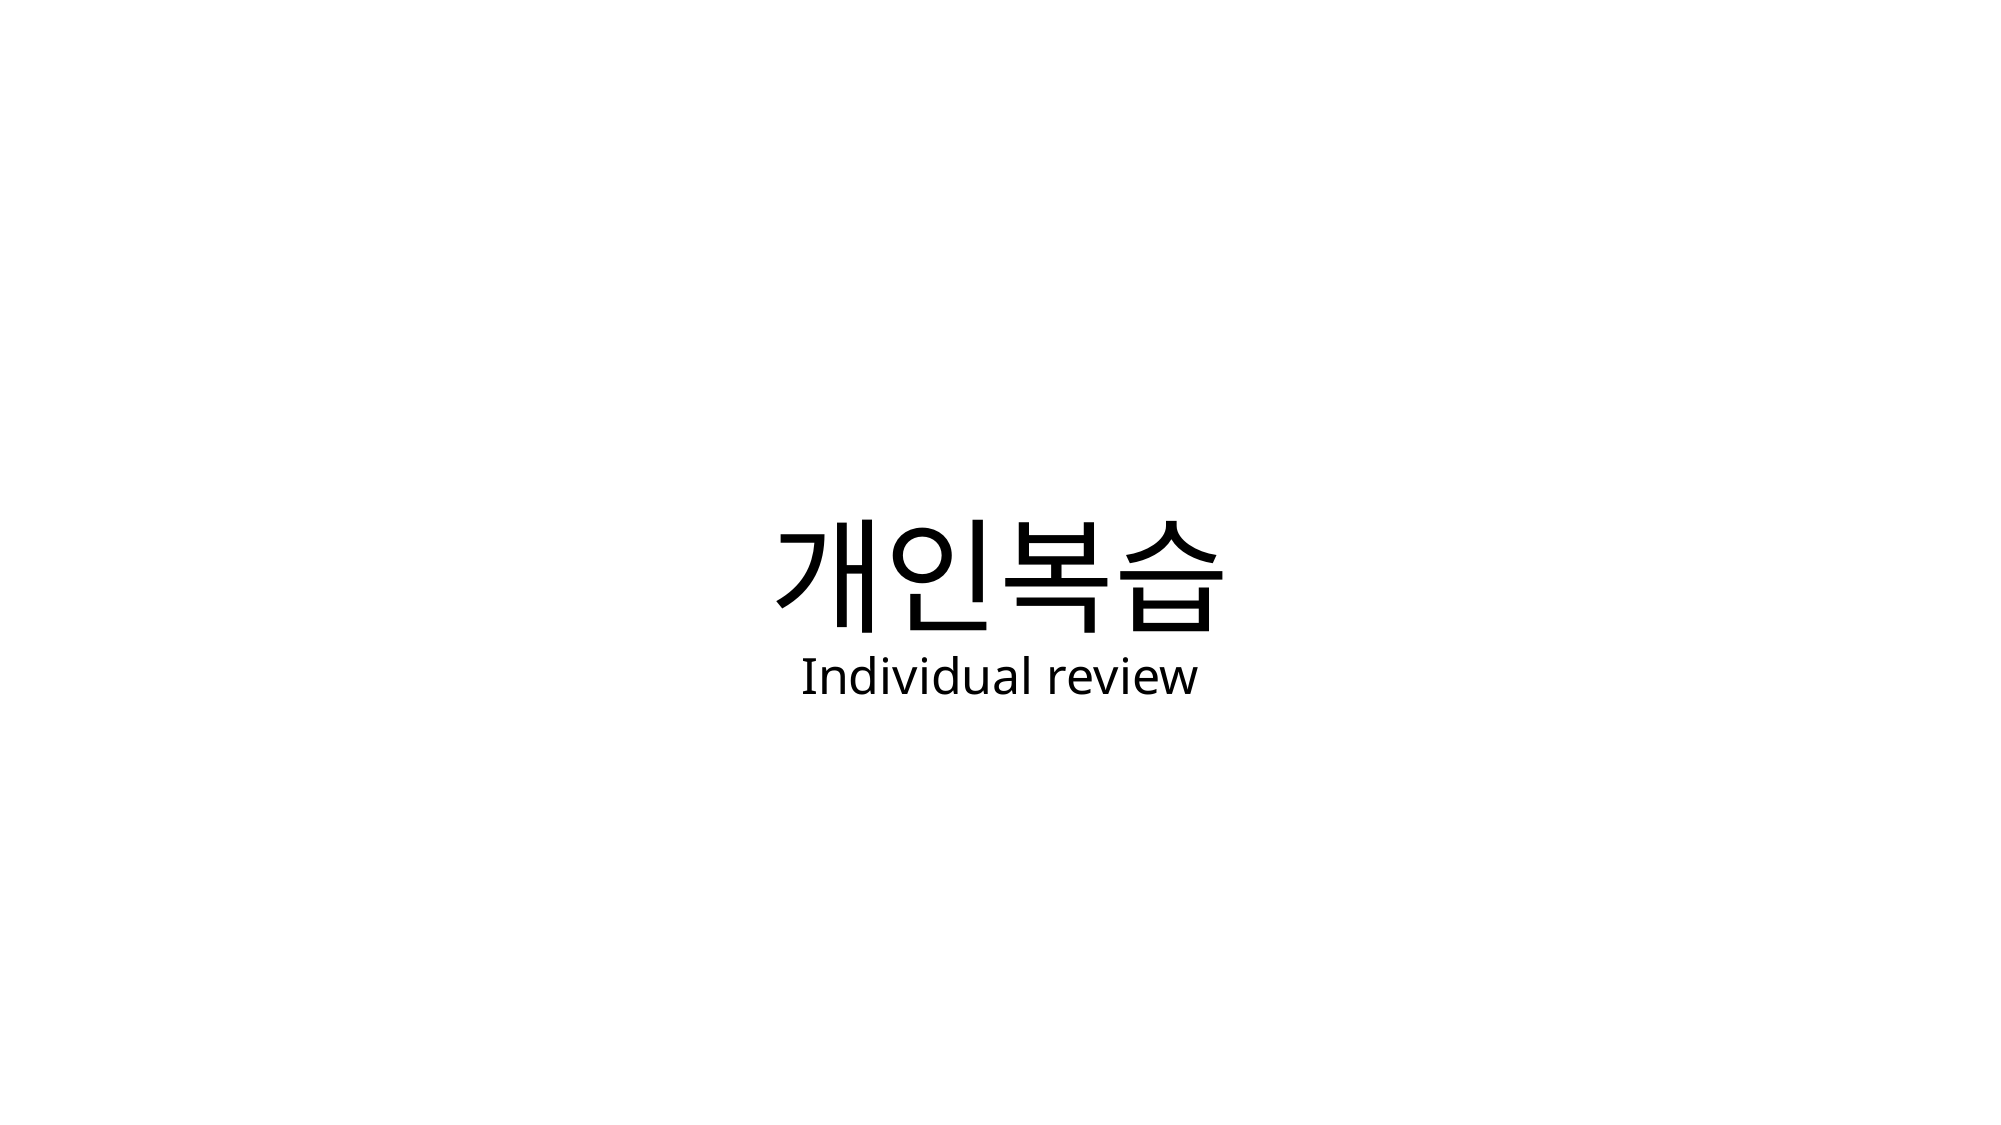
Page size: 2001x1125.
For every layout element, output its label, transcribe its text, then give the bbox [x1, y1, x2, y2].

title 개인복습 Individual review [249, 320, 1750, 713]
